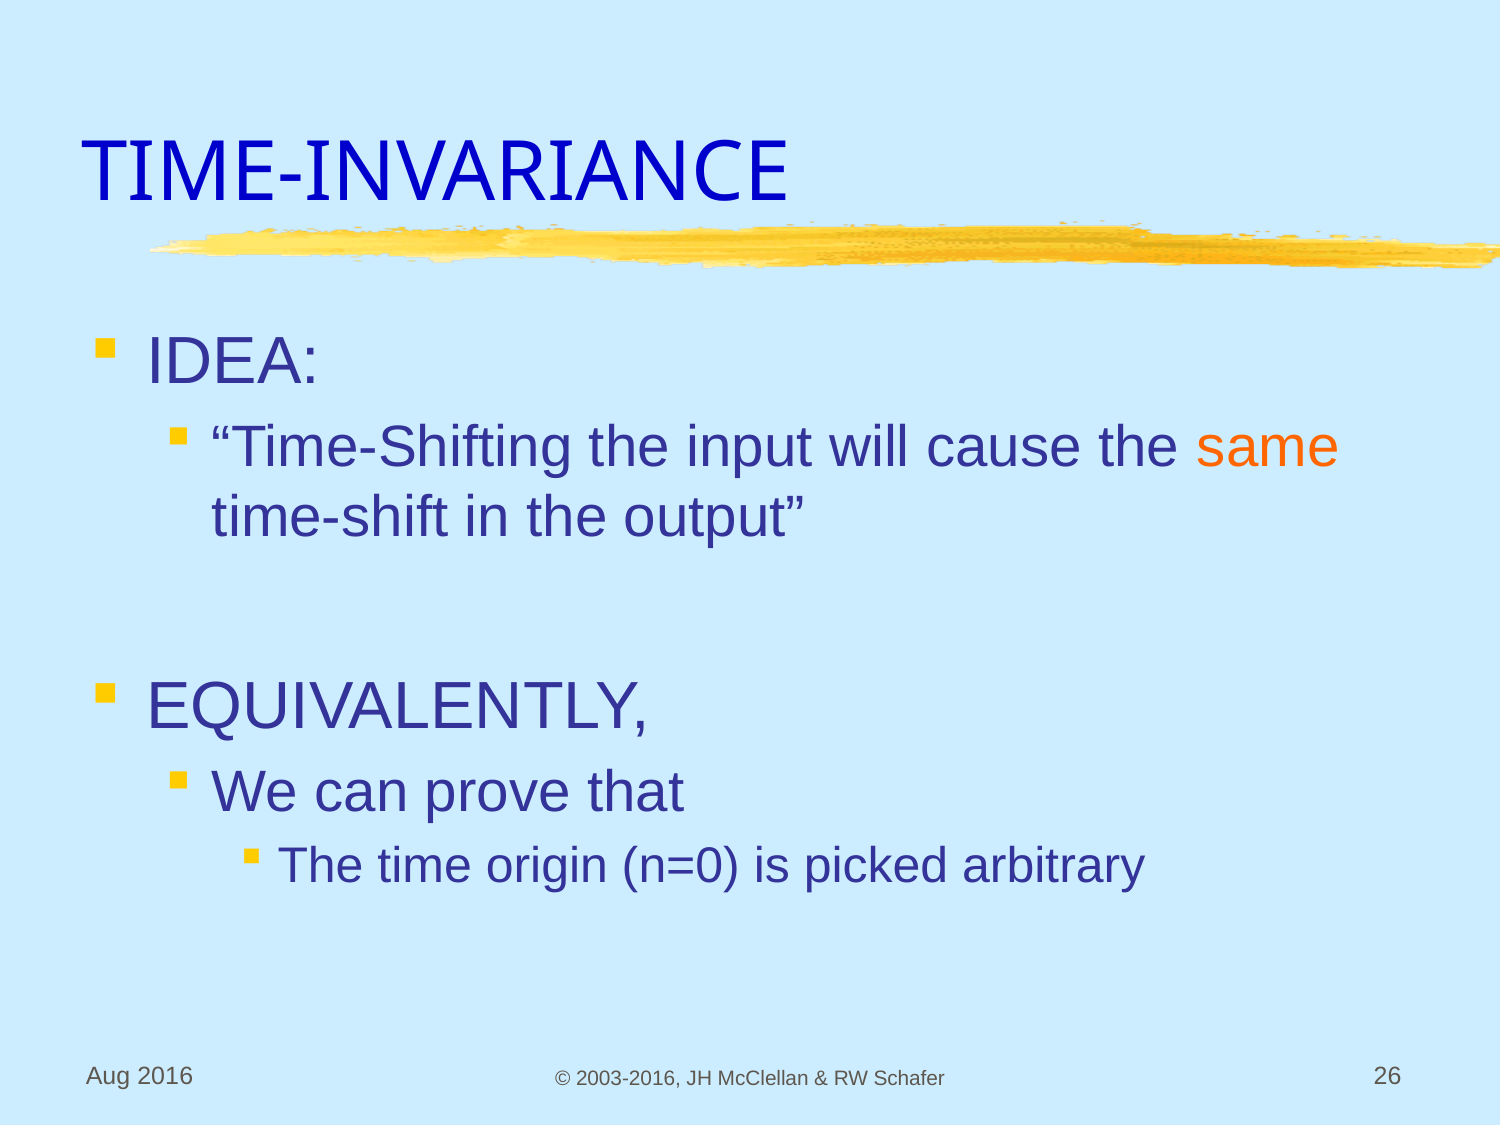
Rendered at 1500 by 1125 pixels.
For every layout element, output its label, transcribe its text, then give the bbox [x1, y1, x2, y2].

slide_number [70, 1021, 384, 1098]
title TIME-INVARIANCE [66, 37, 1342, 226]
list IDEA: “Time-Shifting the input will cause the same time-shift in the output” EQUIVALENTLY, We can prove that The time origin (n=0) is picked arbitrary [74, 309, 1417, 994]
footer © 2003-2016, JH McClellan & RW Schafer [512, 1021, 988, 1098]
picture [150, 215, 1500, 279]
slide_number 26 [1103, 1021, 1417, 1098]
